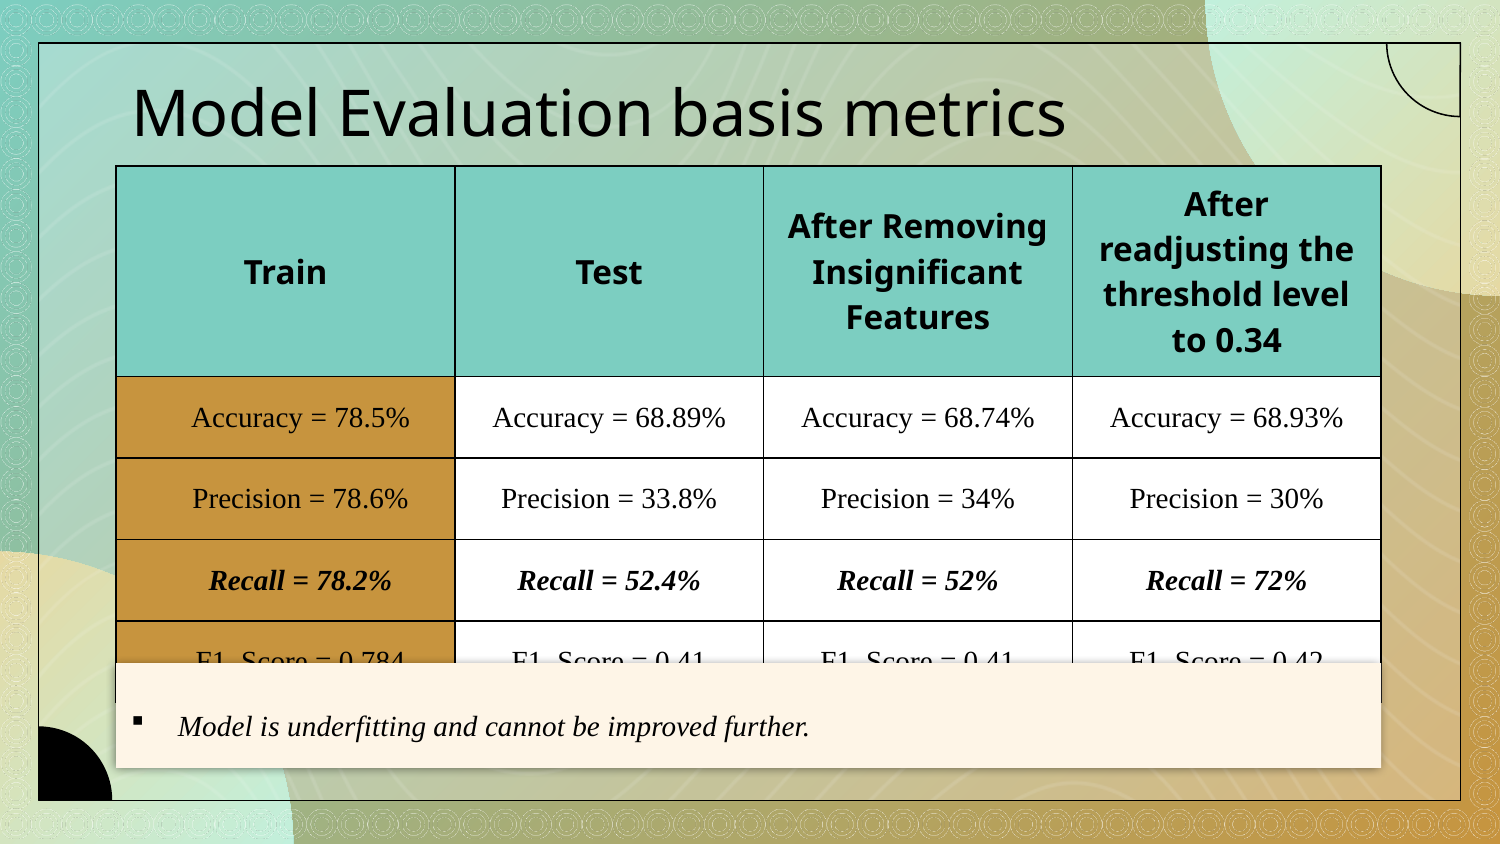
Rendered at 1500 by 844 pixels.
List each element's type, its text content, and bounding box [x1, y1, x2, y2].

table_header Train [117, 167, 454, 376]
table_cell F1_Score = 0.41 [456, 622, 763, 658]
table_header Test [456, 167, 763, 376]
title Model Evaluation basis metrics [116, 59, 1383, 152]
table_cell Recall = 52% [764, 540, 1072, 620]
table_cell F1_Score = 0.41 [764, 622, 1072, 658]
text_box Model is underfitting and cannot be improved further. [116, 663, 1382, 768]
table_cell F1_Score = 0.784 [117, 622, 454, 658]
table_cell Recall = 72% [1073, 540, 1380, 620]
table_cell Accuracy = 78.5% [117, 377, 454, 457]
table_cell Recall = 52.4% [456, 540, 763, 620]
table_cell Precision = 34% [764, 459, 1072, 539]
table_header After Removing Insignificant Features [764, 167, 1072, 376]
table_header After readjusting the threshold level to 0.34 [1073, 167, 1380, 376]
table_cell Accuracy = 68.74% [764, 377, 1072, 457]
table_cell F1_Score = 0.42 [1073, 622, 1380, 659]
table_cell Precision = 78.6% [117, 459, 454, 539]
table_cell Accuracy = 68.93% [1073, 377, 1380, 457]
table_cell Precision = 33.8% [456, 459, 763, 539]
picture [0, 4, 1500, 839]
table_cell Recall = 78.2% [117, 540, 454, 620]
table_cell Accuracy = 68.89% [456, 377, 763, 457]
table_cell Precision = 30% [1073, 459, 1380, 539]
